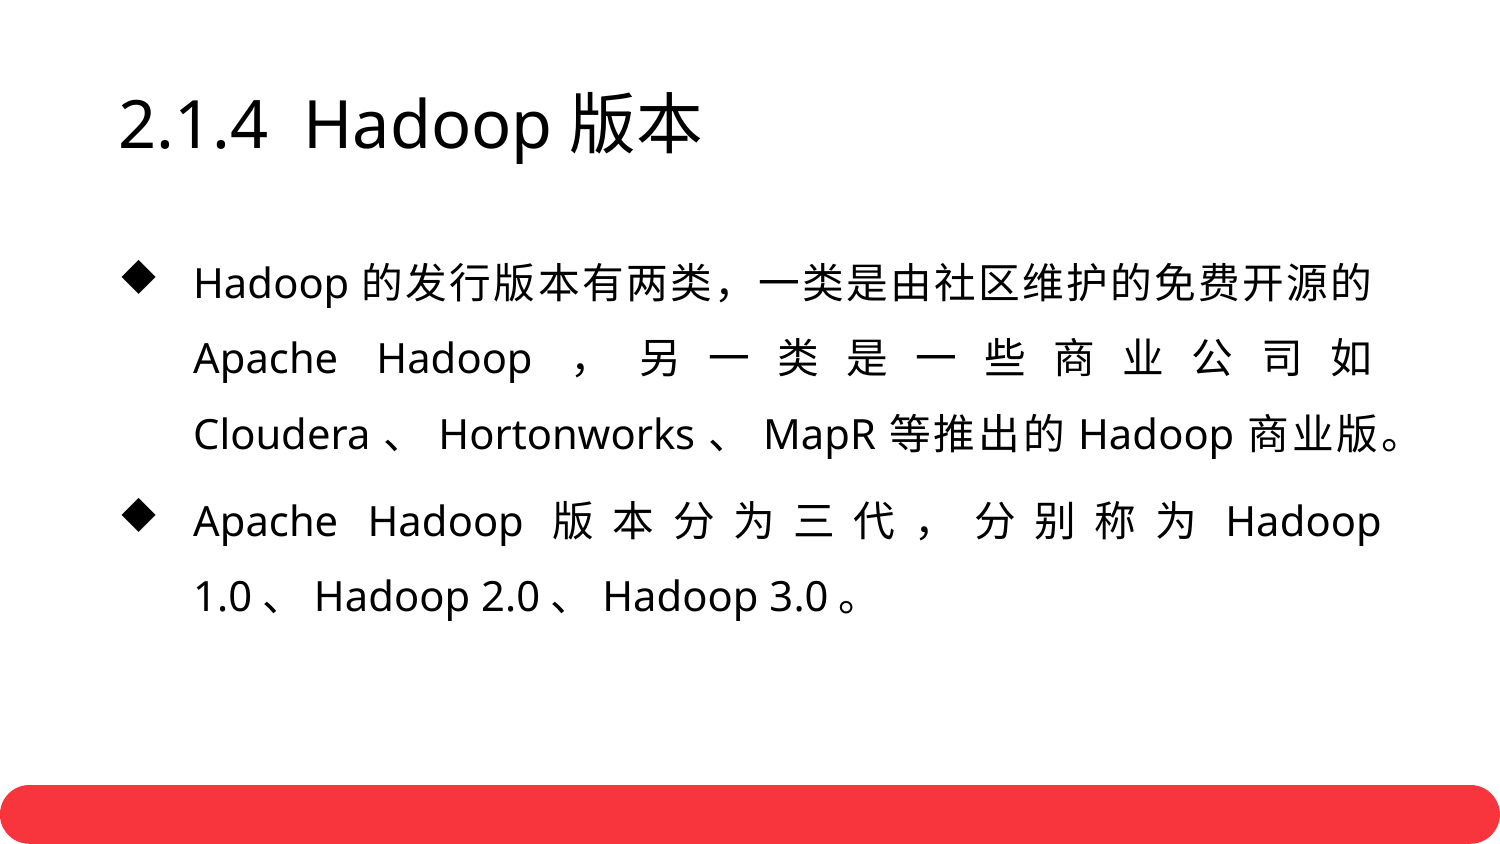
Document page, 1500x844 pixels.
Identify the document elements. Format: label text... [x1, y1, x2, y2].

list Hadoop的发行版本有两类，一类是由社区维护的免费开源的Apache Hadoop，另一类是一些商业公司如Cloudera、Hortonworks、MapR等推出的Hadoop商业版。 Apache Hadoop版本分为三代，分别称为Hadoop 1.0、Hadoop 2.0、Hadoop 3.0。 [103, 224, 1397, 760]
title 2.1.4 Hadoop版本 [103, 44, 1397, 208]
